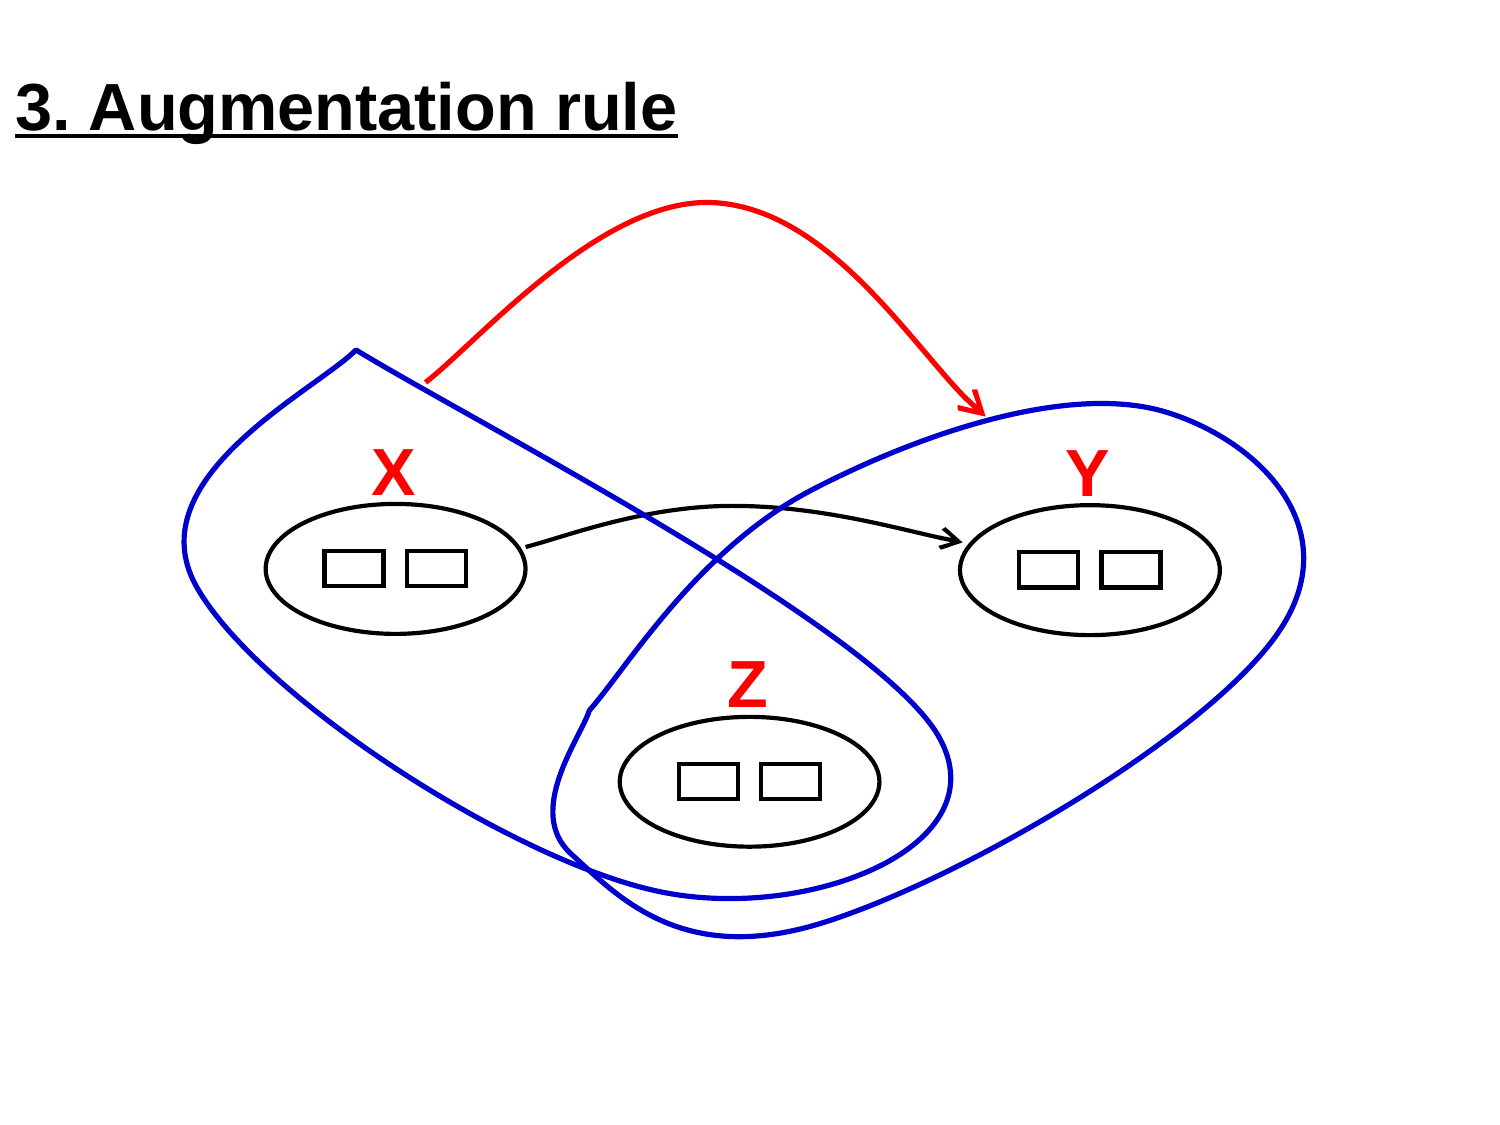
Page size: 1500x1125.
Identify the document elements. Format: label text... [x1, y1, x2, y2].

text_box 3. Augmentation rule [0, 56, 715, 152]
text_box [425, 202, 986, 417]
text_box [619, 644, 880, 847]
text_box [184, 349, 951, 899]
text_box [265, 420, 1220, 636]
text_box [992, 403, 1186, 419]
text_box [589, 438, 1304, 937]
